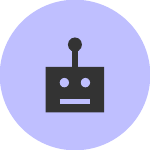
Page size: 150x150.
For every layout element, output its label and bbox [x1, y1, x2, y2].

text_box [80, 77, 91, 88]
text_box [5, 5, 145, 145]
text_box [67, 37, 82, 51]
text_box [45, 66, 105, 113]
text_box [59, 77, 70, 88]
